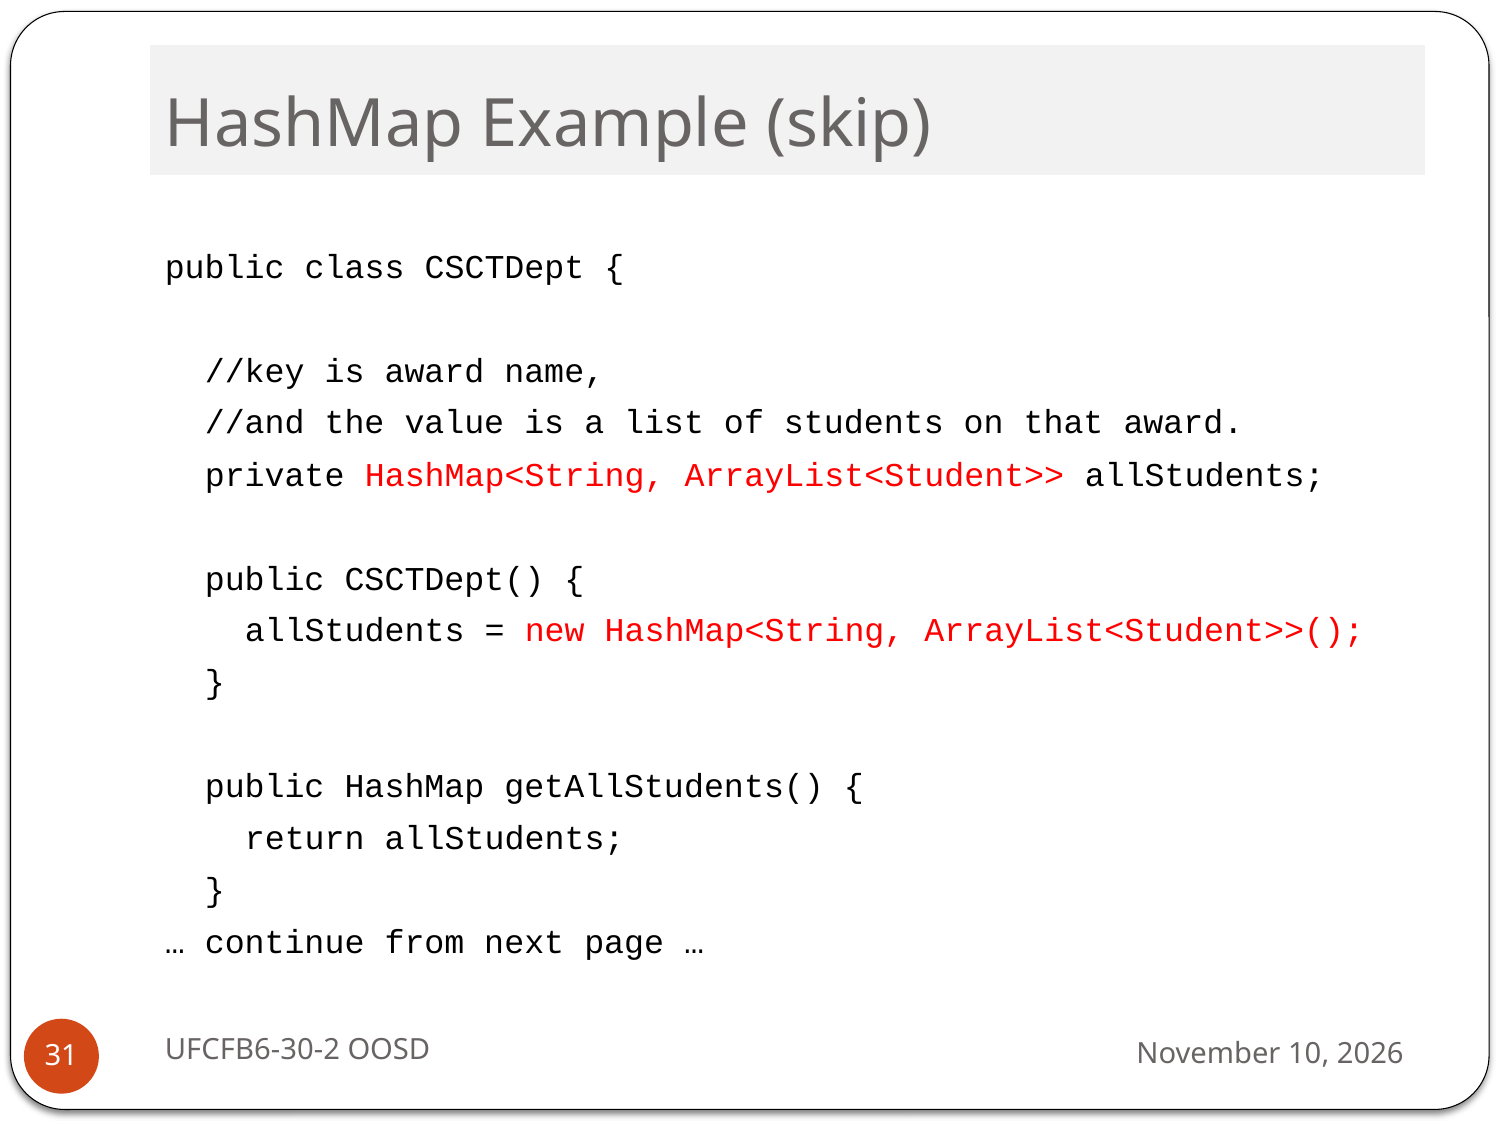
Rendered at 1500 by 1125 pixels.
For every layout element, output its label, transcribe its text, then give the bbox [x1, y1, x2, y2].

list public class CSCTDept { //key is award name, //and the value is a list of students on that award. private HashMap<String, ArrayList<Student>> allStudents; public CSCTDept() { allStudents = new HashMap<String, ArrayList<Student>>(); } public HashMap getAllStudents() { return allStudents; } … continue from next page … [150, 237, 1425, 988]
footer UFCFB6-30-2 OOSD [150, 1012, 800, 1088]
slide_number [1012, 1015, 1419, 1094]
title HashMap Example (skip) [150, 45, 1425, 175]
slide_number 31 [23, 1018, 99, 1094]
